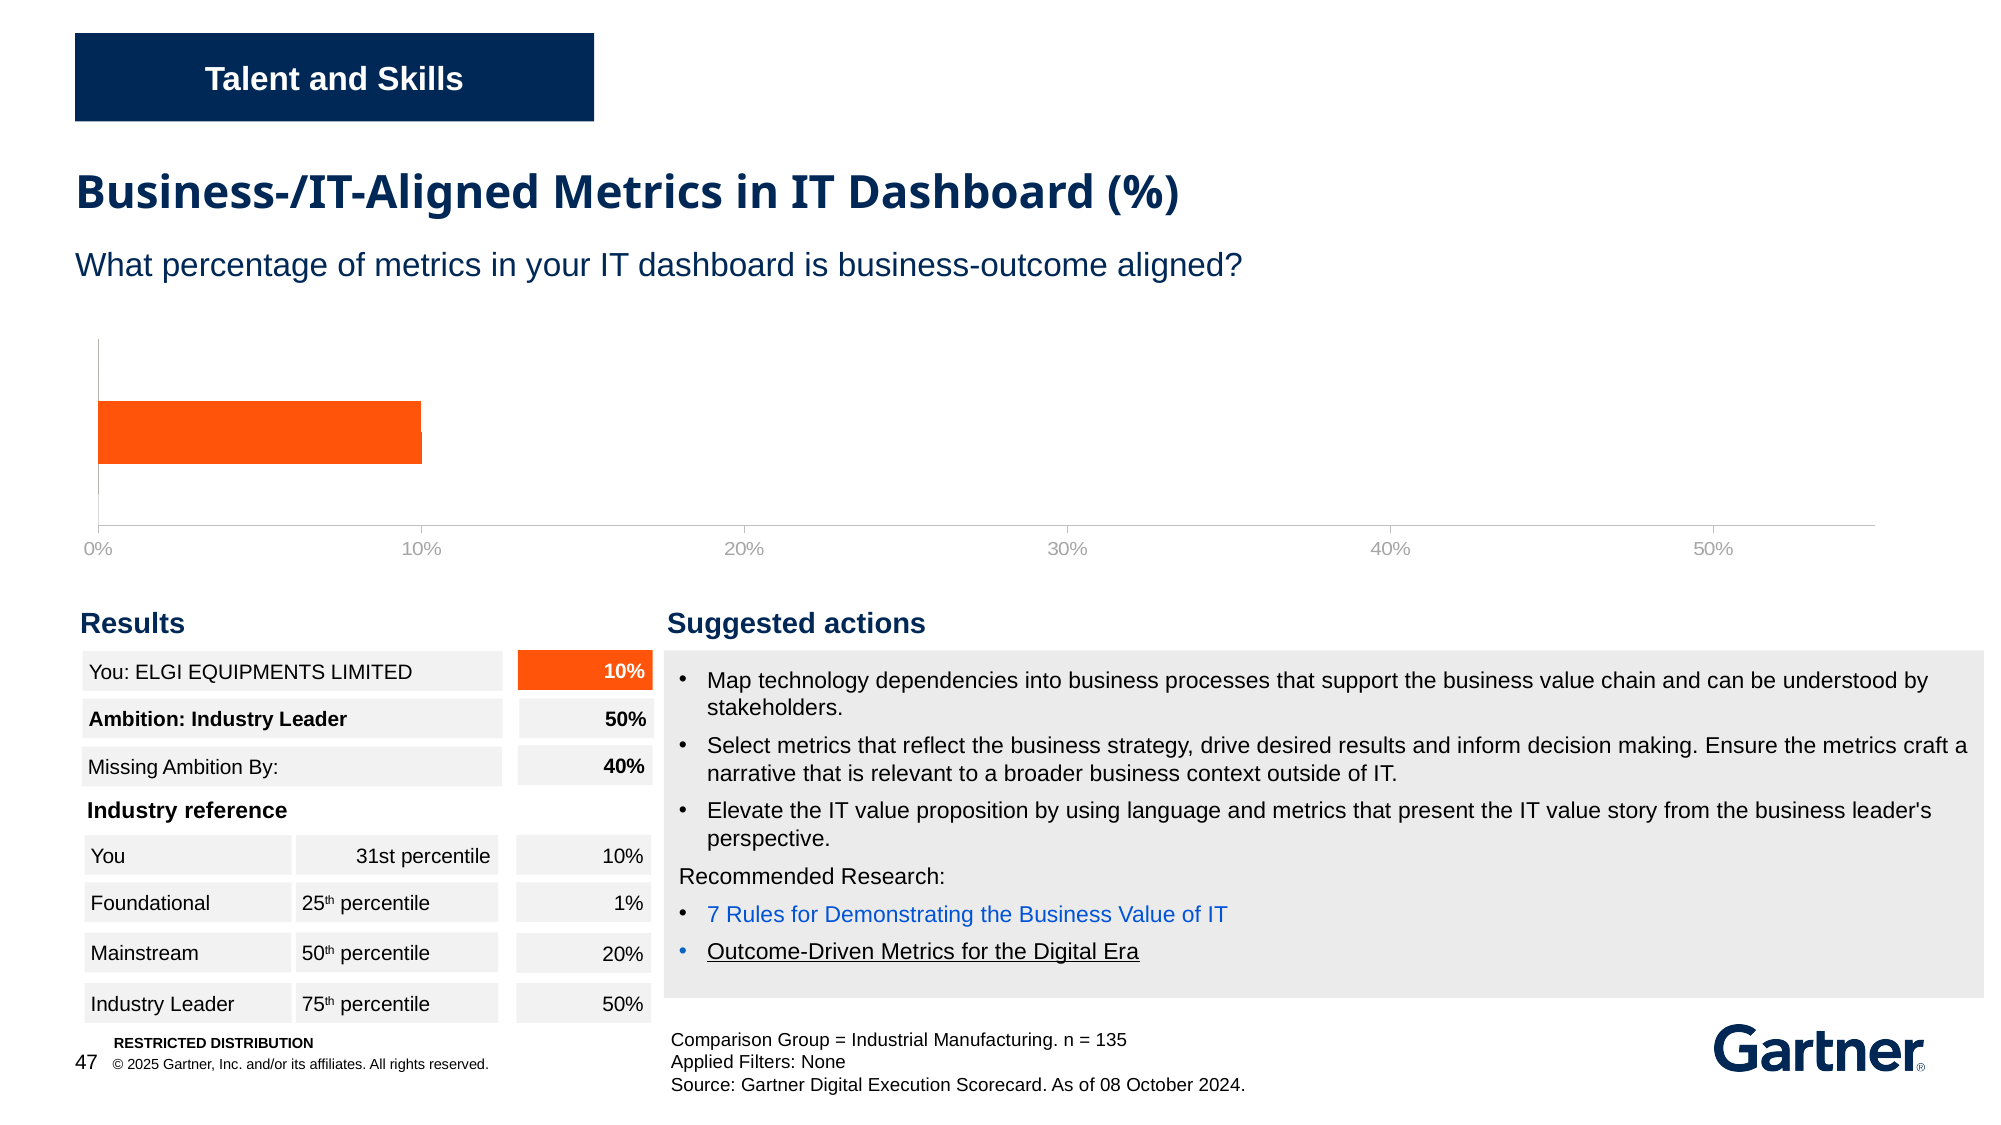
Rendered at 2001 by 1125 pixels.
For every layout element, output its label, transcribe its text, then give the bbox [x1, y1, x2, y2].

text_box Talent and Skills [74, 32, 595, 122]
text_box What percentage of metrics in your IT dashboard is business-outcome aligned? [74, 235, 1798, 291]
text_box Industry Leader [84, 983, 292, 1023]
text_box Ambition: Industry Leader [82, 698, 503, 739]
text_box Mainstream [84, 932, 292, 973]
text_box Suggested actions [667, 604, 1109, 643]
text_box Business-/IT-Aligned Metrics in IT Dashboard (%) [74, 169, 1963, 264]
text_box 50% [519, 698, 655, 739]
text_box Map technology dependencies into business processes that support the business value chain and can be understood by stakeholders. Select metrics that reflect the business strategy, drive desired results and inform decision making. Ensure the metrics craft a narrative that is relevant to a broader business context outside of IT. Elevate the IT value proposition by using language and metrics that present the IT value story from the business leader's perspective. Recommended Research: 7 Rules for Demonstrating the Business Value of IT Outcome-Driven Metrics for the Digital Era [663, 650, 1984, 998]
text_box 1% [516, 882, 652, 922]
text_box Comparison Group = Industrial Manufacturing. n = 135 Applied Filters: None Source: Gartner Digital Execution Scorecard. As of 08 October 2024. [670, 1020, 1705, 1103]
chart [74, 311, 1892, 560]
text_box Foundational [84, 882, 292, 923]
text_box Results [80, 604, 522, 643]
text_box 10% [517, 650, 653, 690]
picture [1714, 1024, 1925, 1072]
text_box 31st percentile [295, 835, 499, 875]
text_box 40% [517, 745, 653, 786]
text_box Industry reference [87, 795, 512, 827]
text_box 25th percentile [295, 882, 499, 923]
text_box Missing Ambition By: [81, 746, 502, 787]
text_box 50th percentile [295, 932, 499, 973]
text_box 75th percentile [295, 983, 499, 1023]
text_box You [84, 835, 292, 875]
text_box 10% [516, 834, 652, 875]
text_box 50% [516, 983, 652, 1023]
text_box You: ELGI EQUIPMENTS LIMITED [82, 651, 503, 691]
text_box 20% [516, 933, 652, 973]
